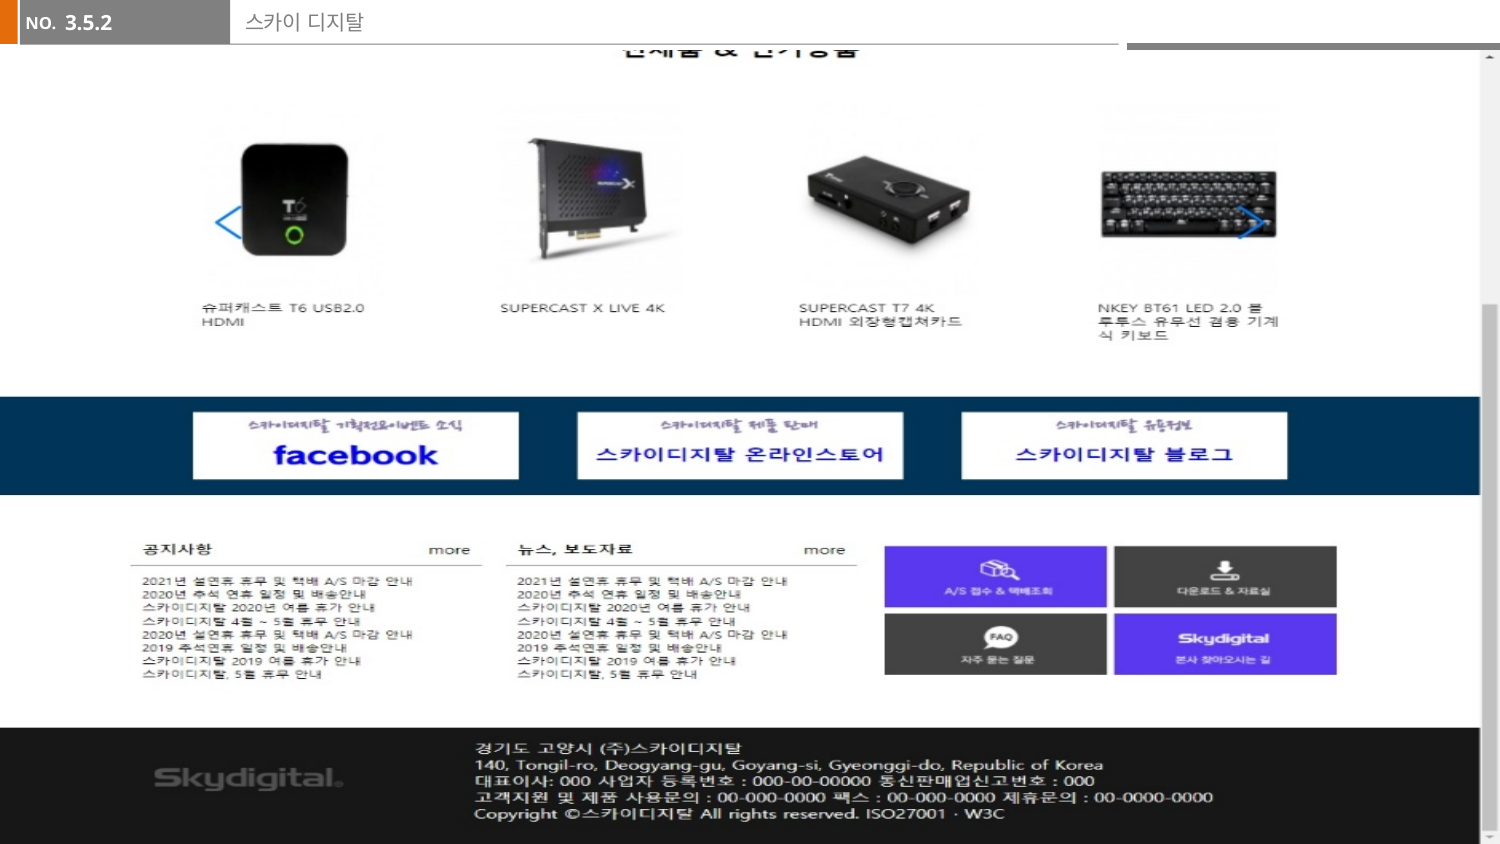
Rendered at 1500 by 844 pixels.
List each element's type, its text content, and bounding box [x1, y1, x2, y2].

list 3.5.2 [64, 2, 231, 48]
title 스카이 디지탈 [231, 2, 1117, 48]
picture [0, 50, 1500, 844]
